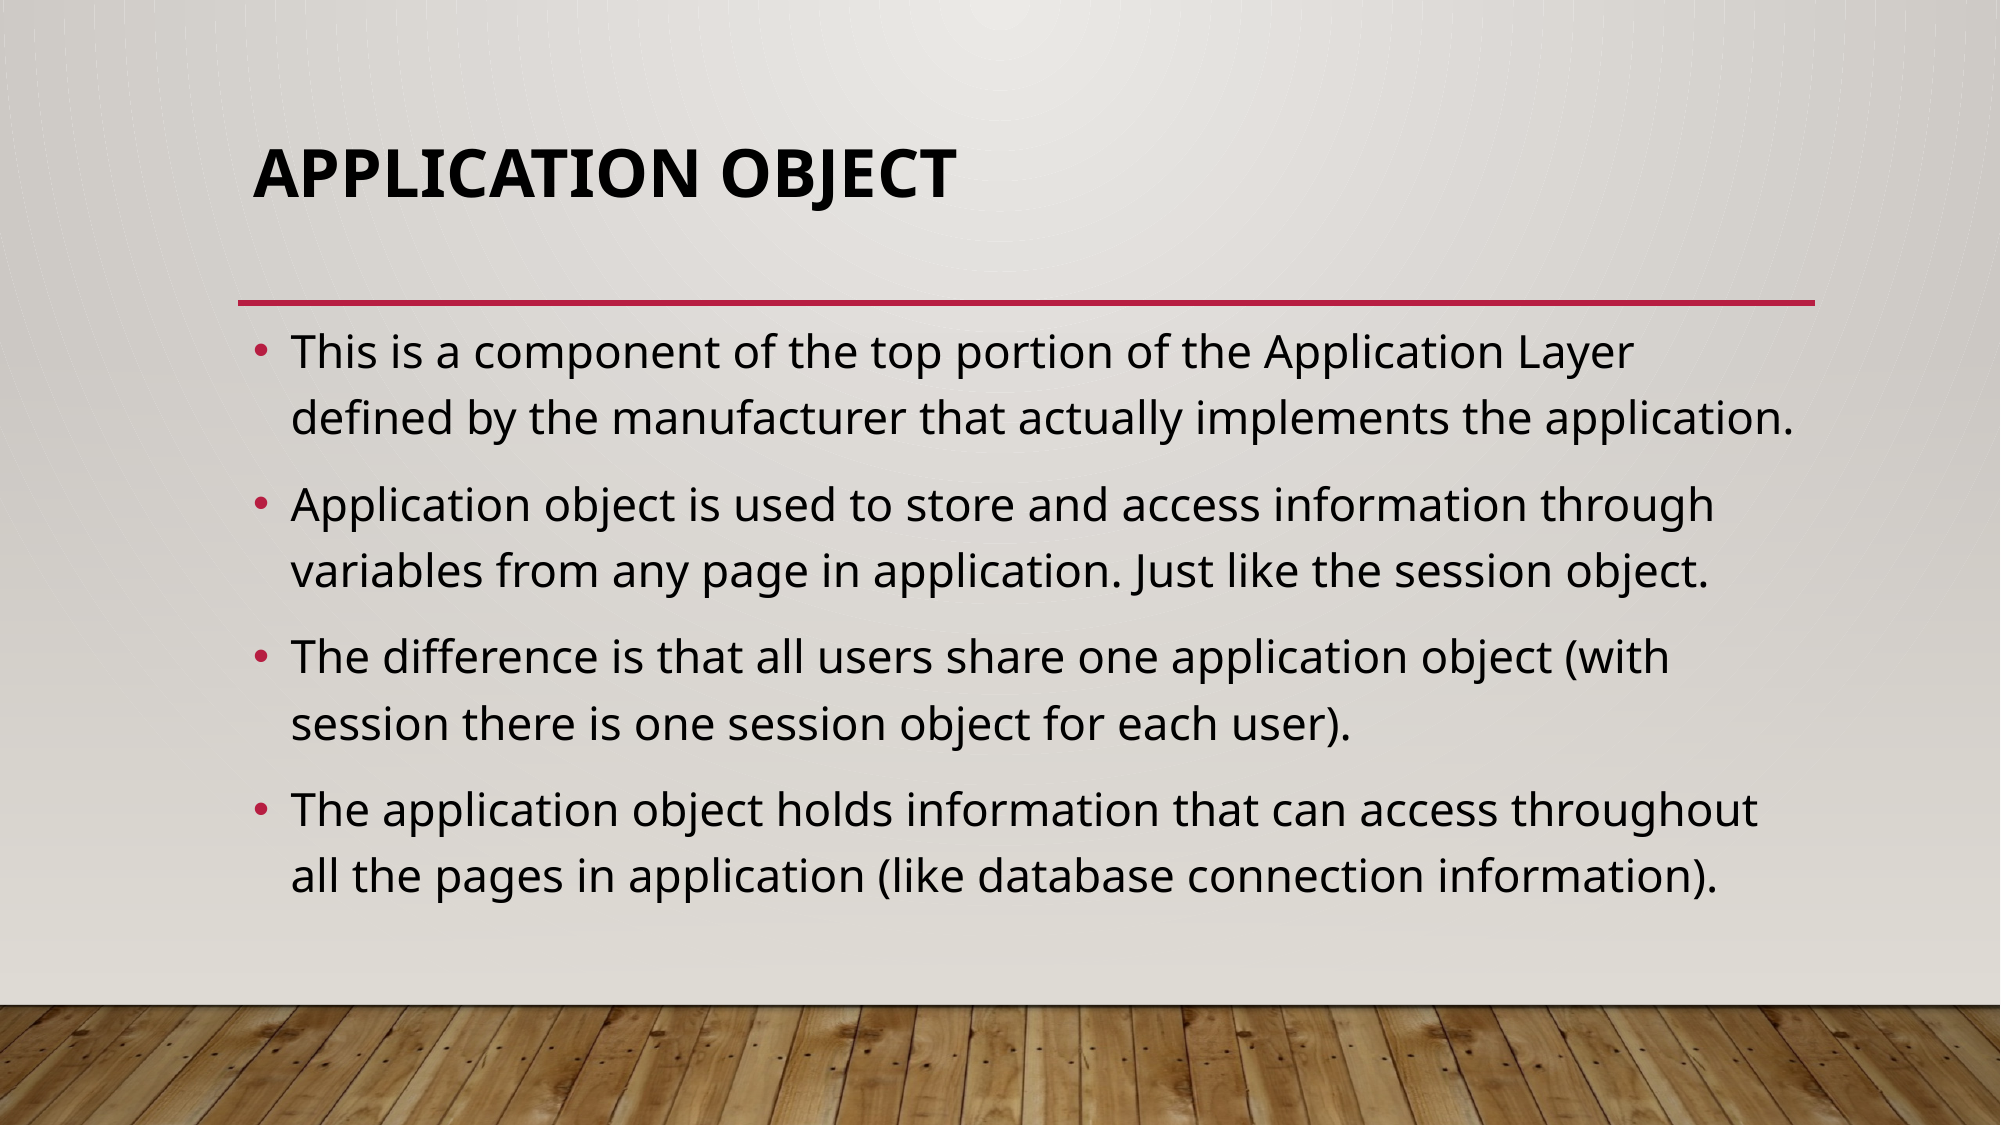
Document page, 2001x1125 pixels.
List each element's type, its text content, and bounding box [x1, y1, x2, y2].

list This is a component of the top portion of the Application Layer defined by the manufacturer that actually implements the application. Application object is used to store and access information through variables from any page in application. Just like the session object. The difference is that all users share one application object (with session there is one session object for each user). The application object holds information that can access throughout all the pages in application (like database connection information). [238, 304, 1814, 1006]
title application object [238, 131, 1814, 304]
picture [0, 1005, 2000, 1125]
